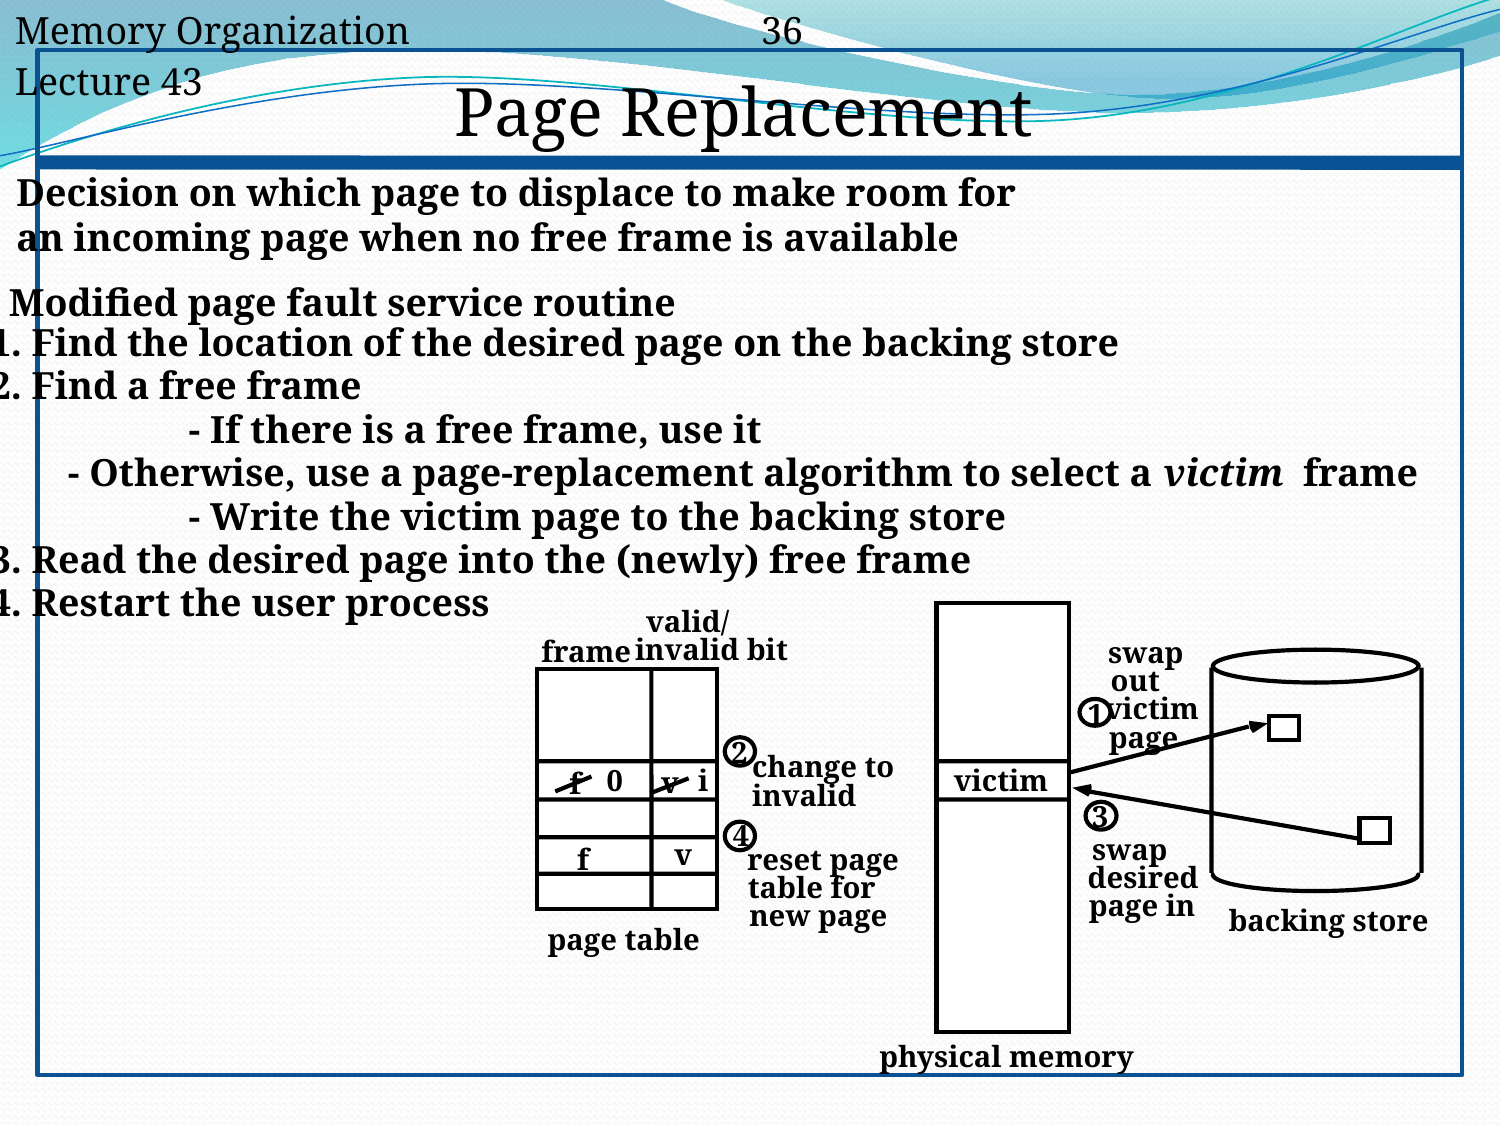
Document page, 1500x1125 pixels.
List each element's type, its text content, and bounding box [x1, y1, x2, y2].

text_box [534, 599, 1426, 1082]
text_box Memory Organization 36 Lecture 43 [0, 0, 1500, 111]
text_box 1. Find the location of the desired page on the backing store 2. Find a free frame - If there is a free frame, use it - Otherwise, use a page-replacement algorithm to select a victim frame - Write the victim page to the backing store 3. Read the desired page into the (newly) free frame 4. Restart the user process [0, 317, 1433, 633]
text_box Page Replacement [112, 62, 1375, 158]
text_box [35, 111, 1464, 1077]
text_box Decision on which page to displace to make room for an incoming page when no free frame is available [6, 163, 1028, 264]
text_box Modified page fault service routine [0, 273, 687, 317]
